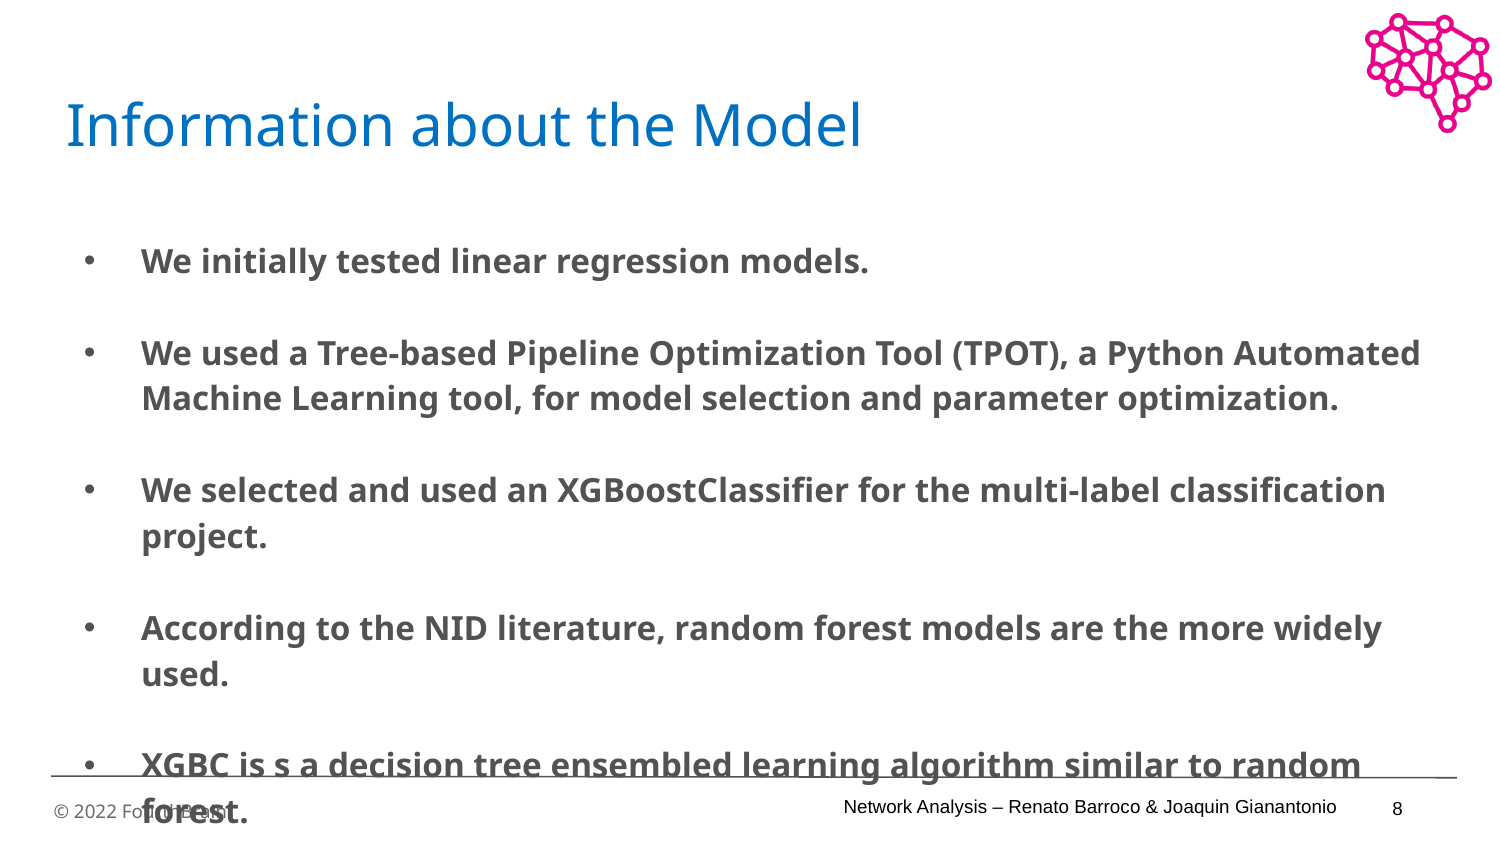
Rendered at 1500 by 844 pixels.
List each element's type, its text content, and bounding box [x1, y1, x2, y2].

title Information about the Model [51, 72, 1449, 167]
list We initially tested linear regression models. We used a Tree-based Pipeline Optimization Tool (TPOT), a Python Automated Machine Learning tool, for model selection and parameter optimization. We selected and used an XGBoostClassifier for the multi-label classification project. According to the NID literature, random forest models are the more widely used. XGBC is s a decision tree ensembled learning algorithm similar to random forest. [51, 189, 1449, 750]
picture [1365, 13, 1492, 133]
